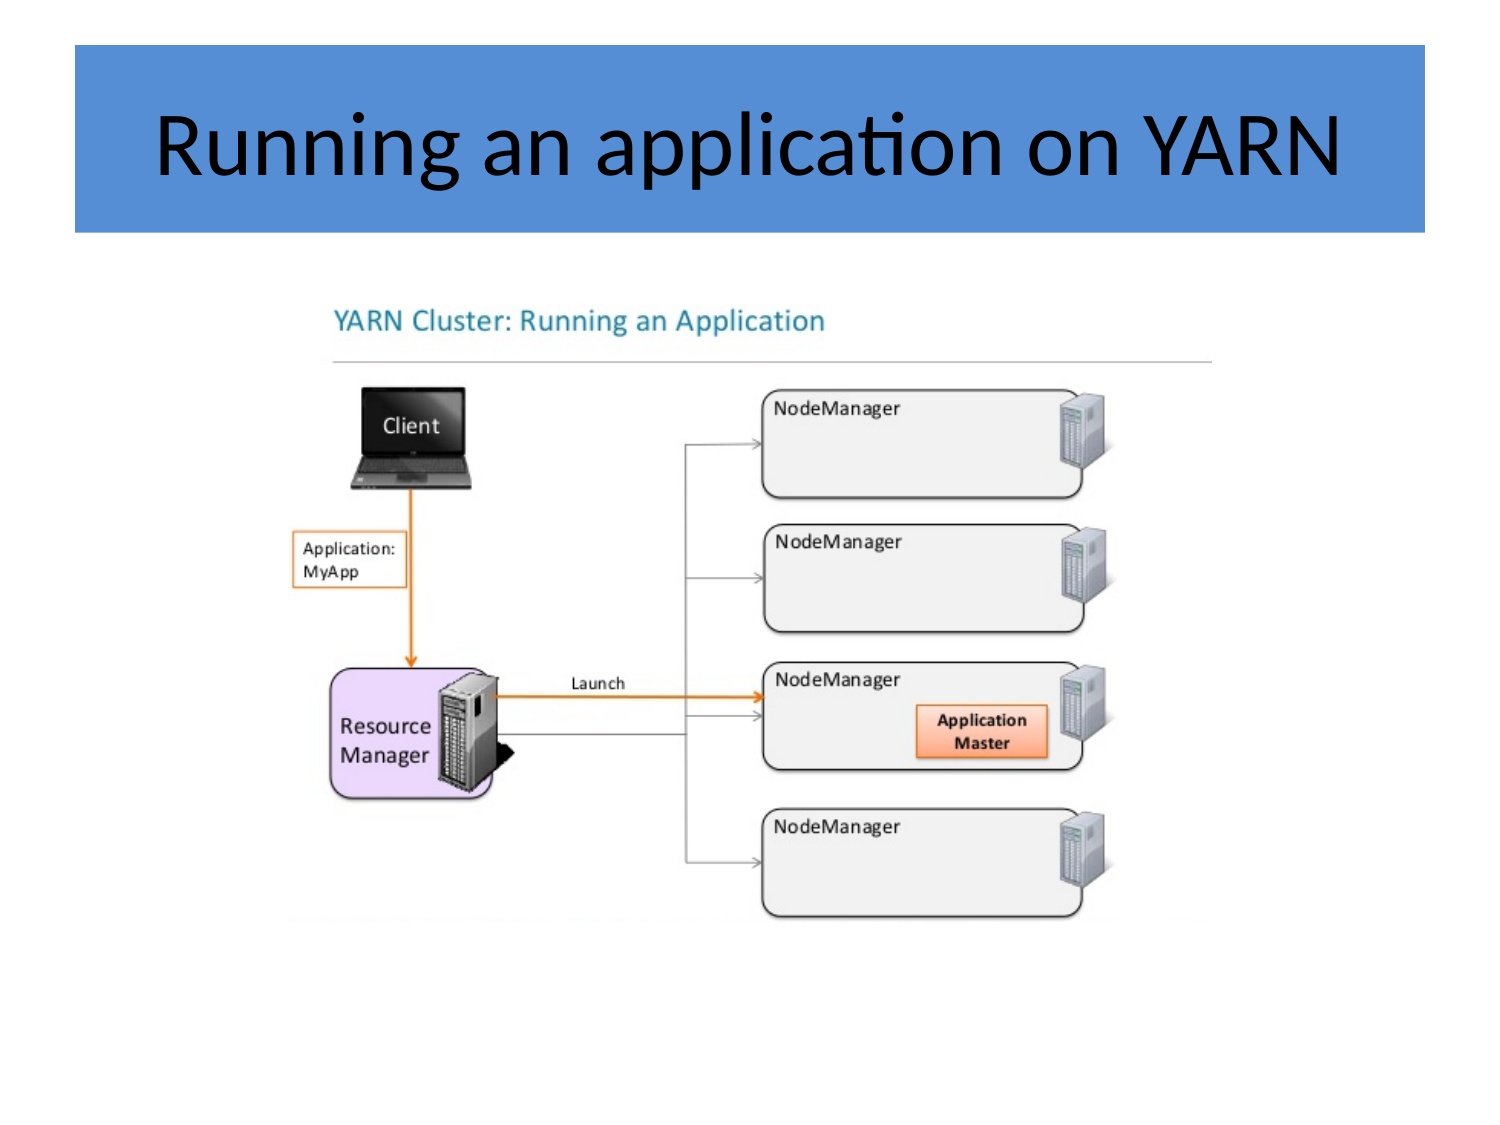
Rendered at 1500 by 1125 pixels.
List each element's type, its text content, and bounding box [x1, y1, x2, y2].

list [288, 262, 1212, 1006]
title Running an application on YARN [75, 45, 1425, 233]
